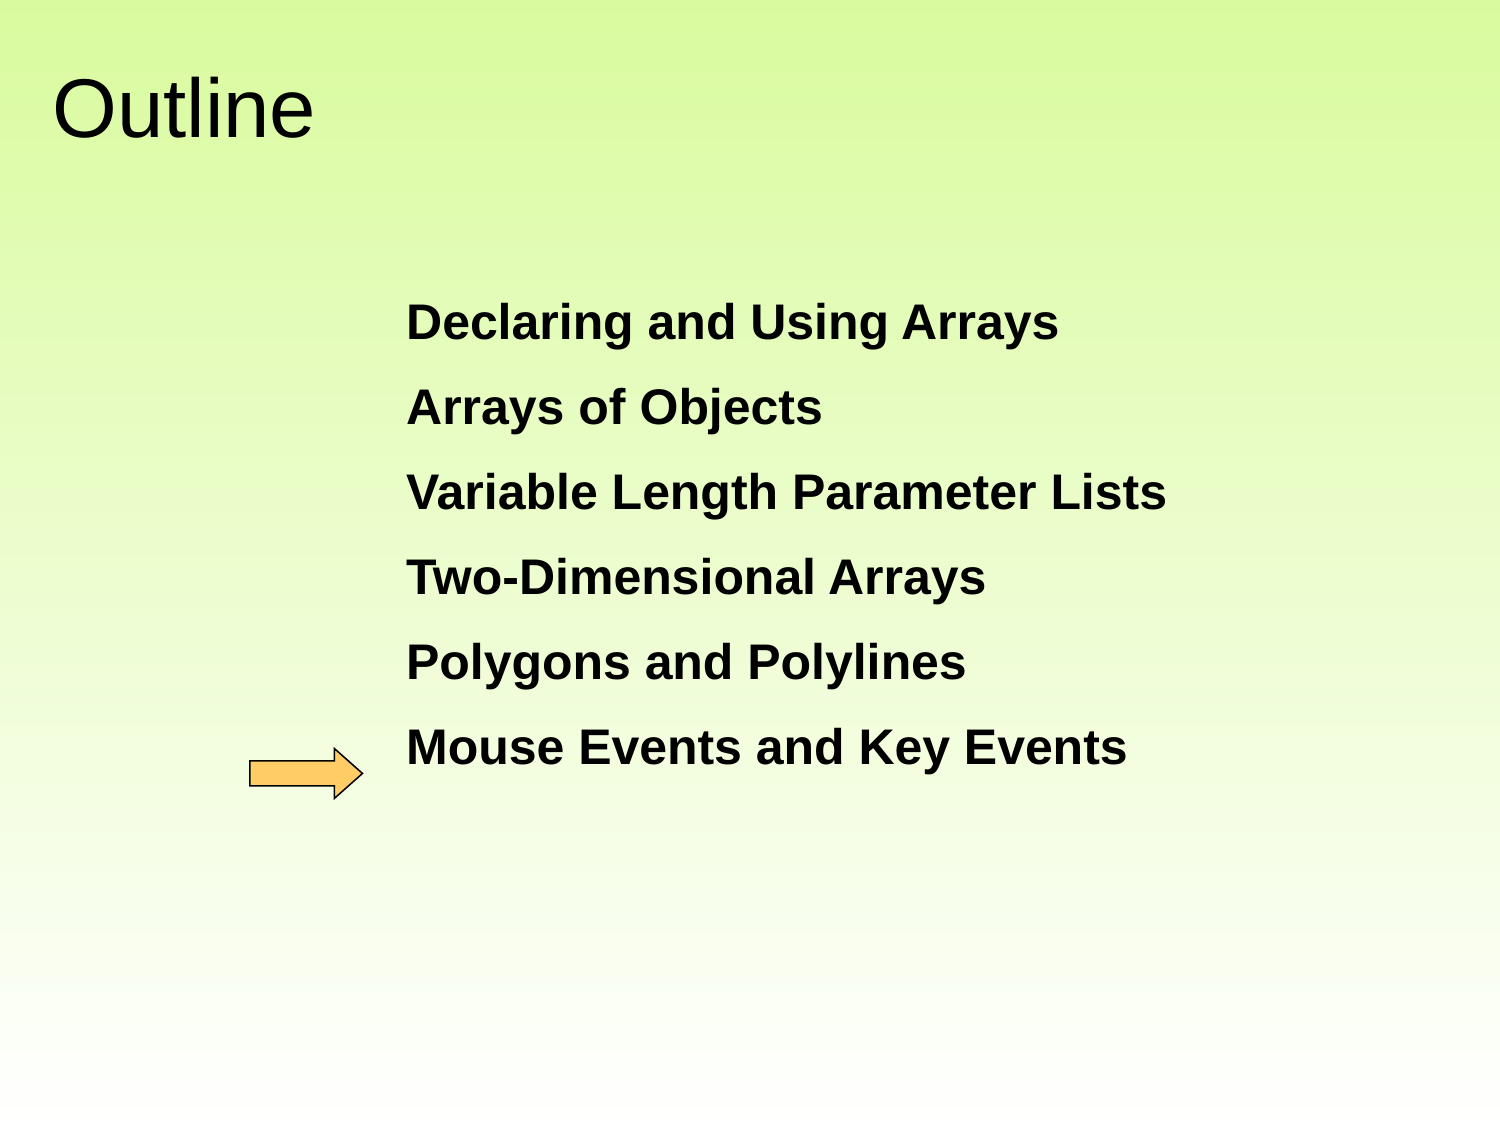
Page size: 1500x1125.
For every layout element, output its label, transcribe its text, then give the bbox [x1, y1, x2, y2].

text_box Declaring and Using Arrays Arrays of Objects Variable Length Parameter Lists Two-Dimensional Arrays Polygons and Polylines Mouse Events and Key Events [391, 282, 1183, 782]
title Outline [37, 45, 1463, 163]
text_box [249, 748, 363, 799]
